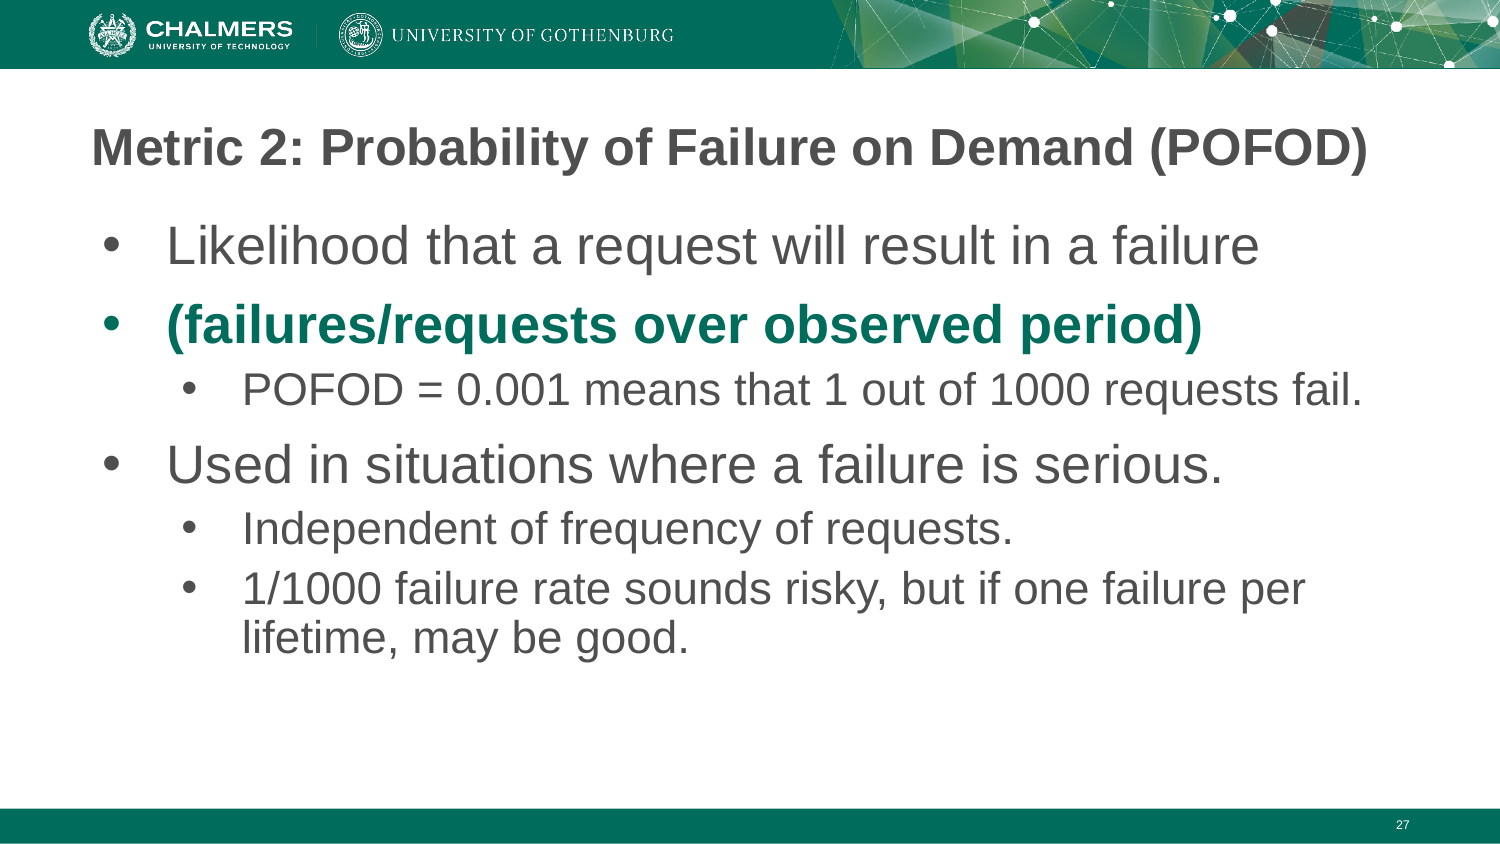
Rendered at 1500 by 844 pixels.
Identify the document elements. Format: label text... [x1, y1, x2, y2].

picture [64, 0, 696, 85]
picture [759, 0, 1500, 68]
title Metric 2: Probability of Failure on Demand (POFOD) [76, 100, 1425, 210]
slide_number ‹#› [1074, 809, 1425, 844]
list Likelihood that a request will result in a failure (failures/requests over observed period) POFOD = 0.001 means that 1 out of 1000 requests fail. Used in situations where a failure is serious. Independent of frequency of requests. 1/1000 failure rate sounds risky, but if one failure per lifetime, may be good. [76, 210, 1425, 782]
